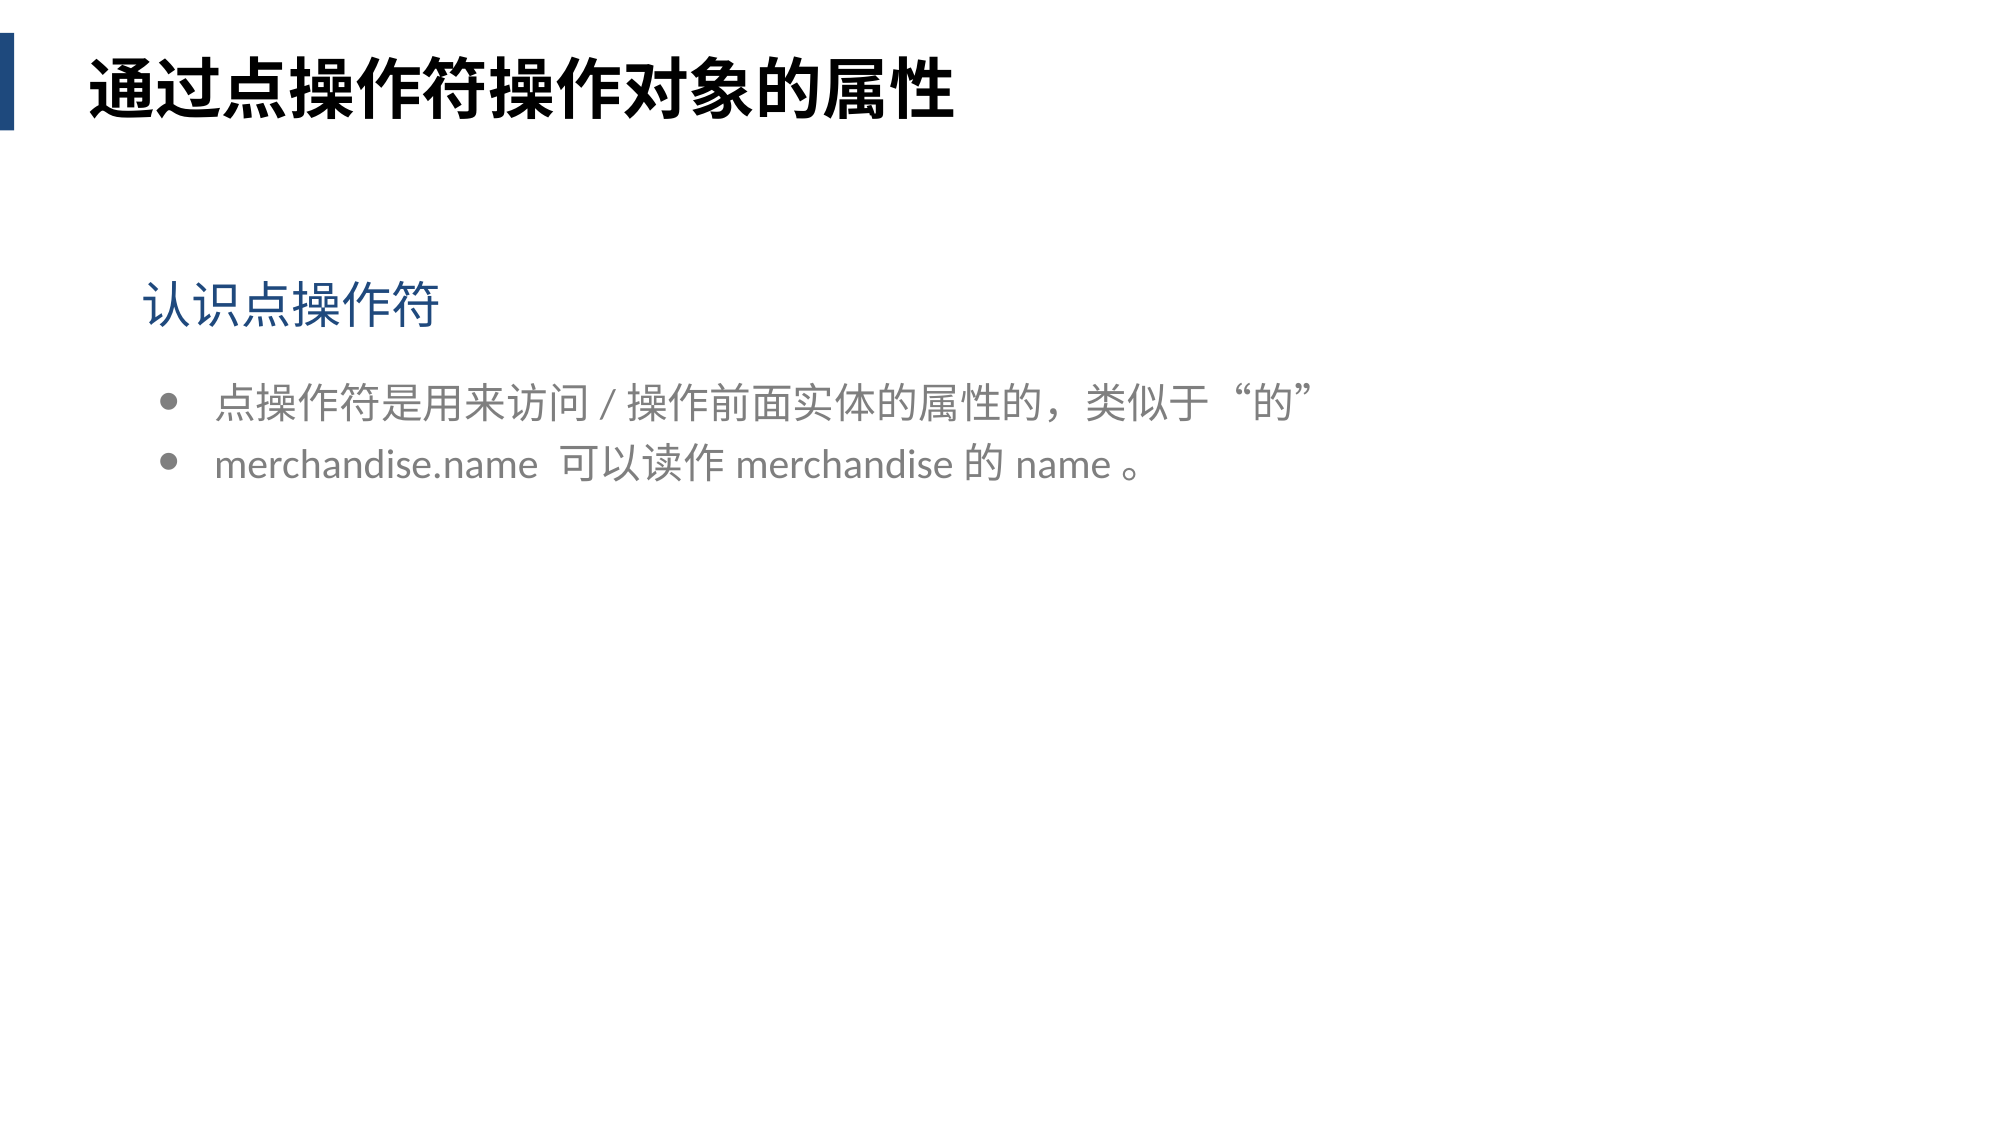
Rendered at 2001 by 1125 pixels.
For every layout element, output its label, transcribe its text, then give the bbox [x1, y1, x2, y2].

text_box 通过点操作符操作对象的属性 [73, 39, 1342, 135]
text_box 点操作符是用来访问/操作前面实体的属性的，类似于“的” merchandise.name 可以读作merchandise的name。 [143, 358, 1625, 494]
text_box 认识点操作符 [127, 253, 948, 341]
text_box [0, 32, 15, 131]
